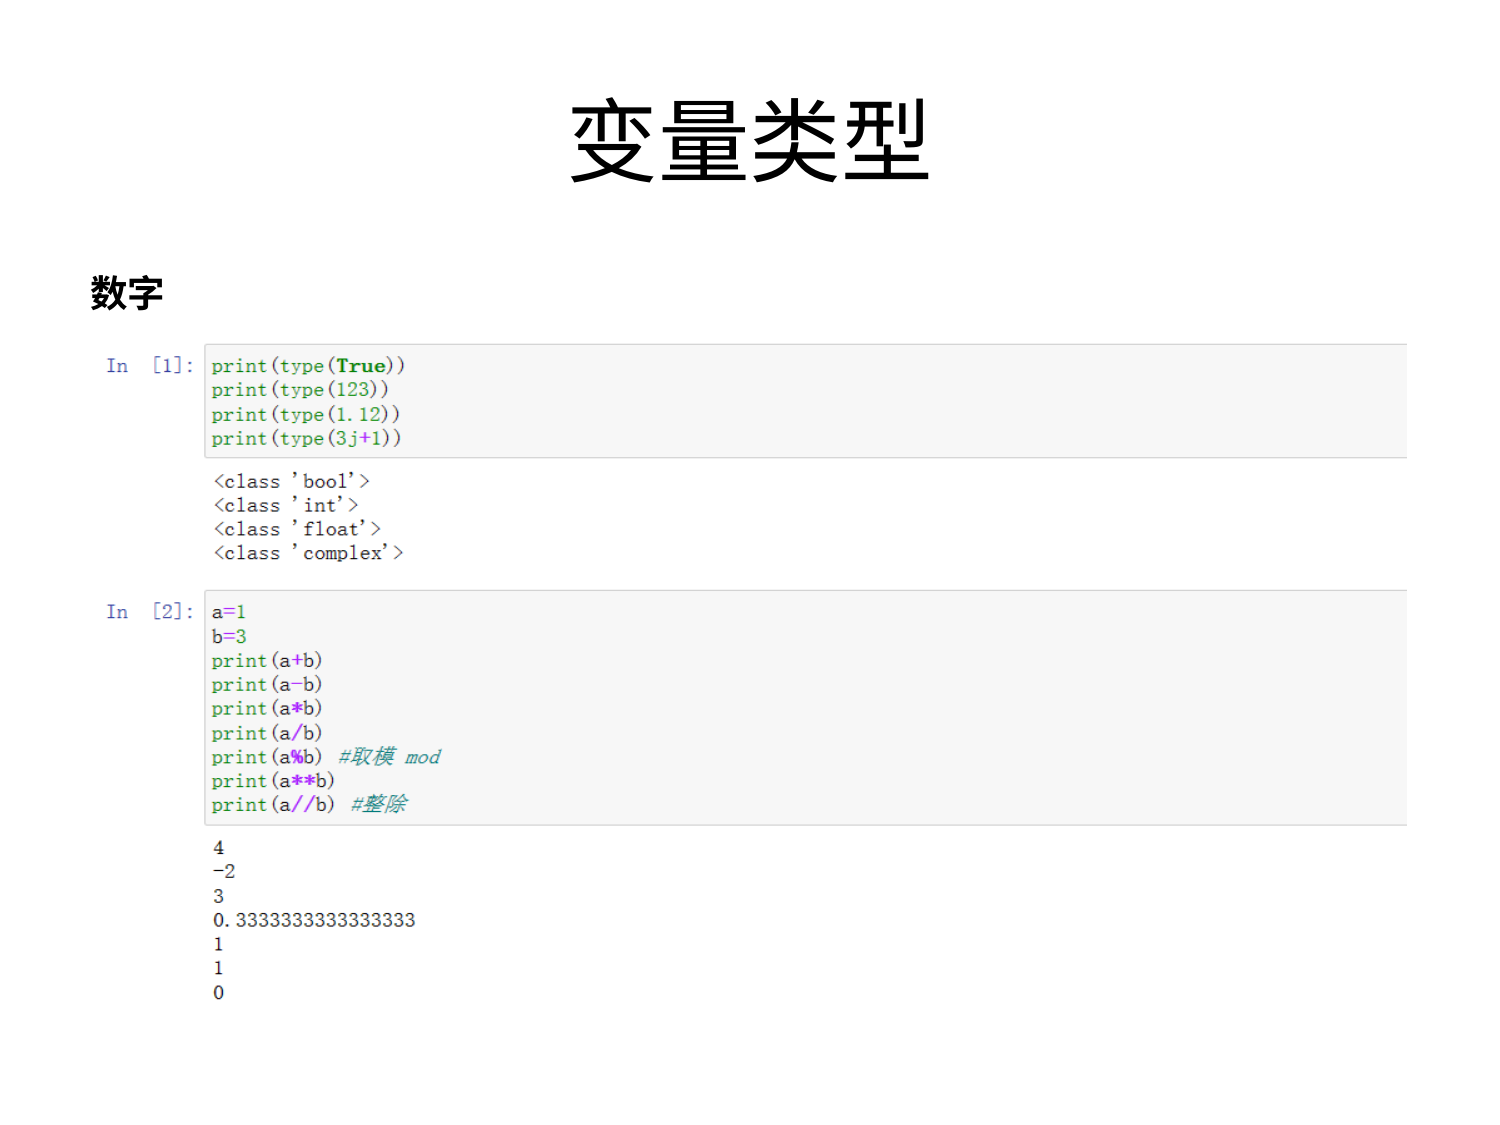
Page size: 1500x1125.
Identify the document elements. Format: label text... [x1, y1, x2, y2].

title 变量类型 [74, 44, 1426, 233]
picture [93, 337, 1407, 1015]
list 数字 [74, 262, 1426, 1006]
